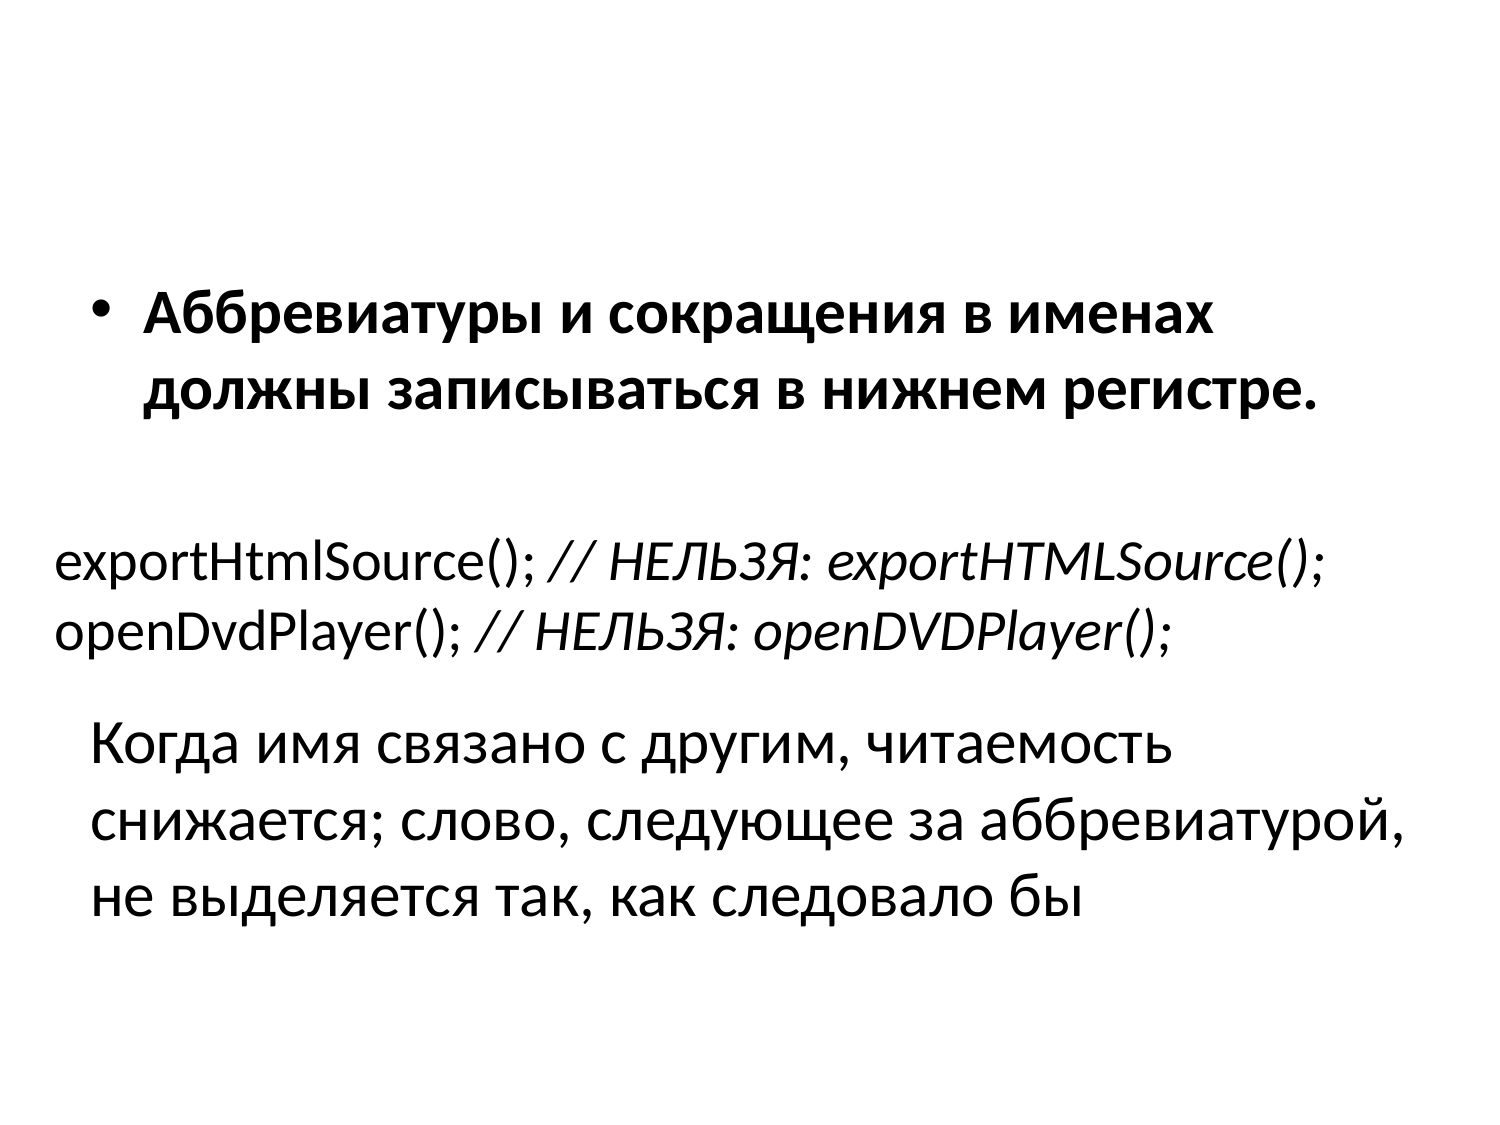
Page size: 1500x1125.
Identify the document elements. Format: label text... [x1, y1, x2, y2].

list Аббревиатуры и сокращения в именах должны записываться в нижнем регистре. Когда имя связано с другим, читаемость снижается; слово, следующее за аббревиатурой, не выделяется так, как следовало бы [75, 262, 1425, 515]
text_box exportHtmlSource(); // НЕЛЬЗЯ: exportHTMLSource(); openDvdPlayer(); // НЕЛЬЗЯ: openDVDPlayer(); [40, 515, 1482, 670]
list Аббревиатуры и сокращения в именах должны записываться в нижнем регистре. Когда имя связано с другим, читаемость снижается; слово, следующее за аббревиатурой, не выделяется так, как следовало бы [75, 670, 1425, 1071]
